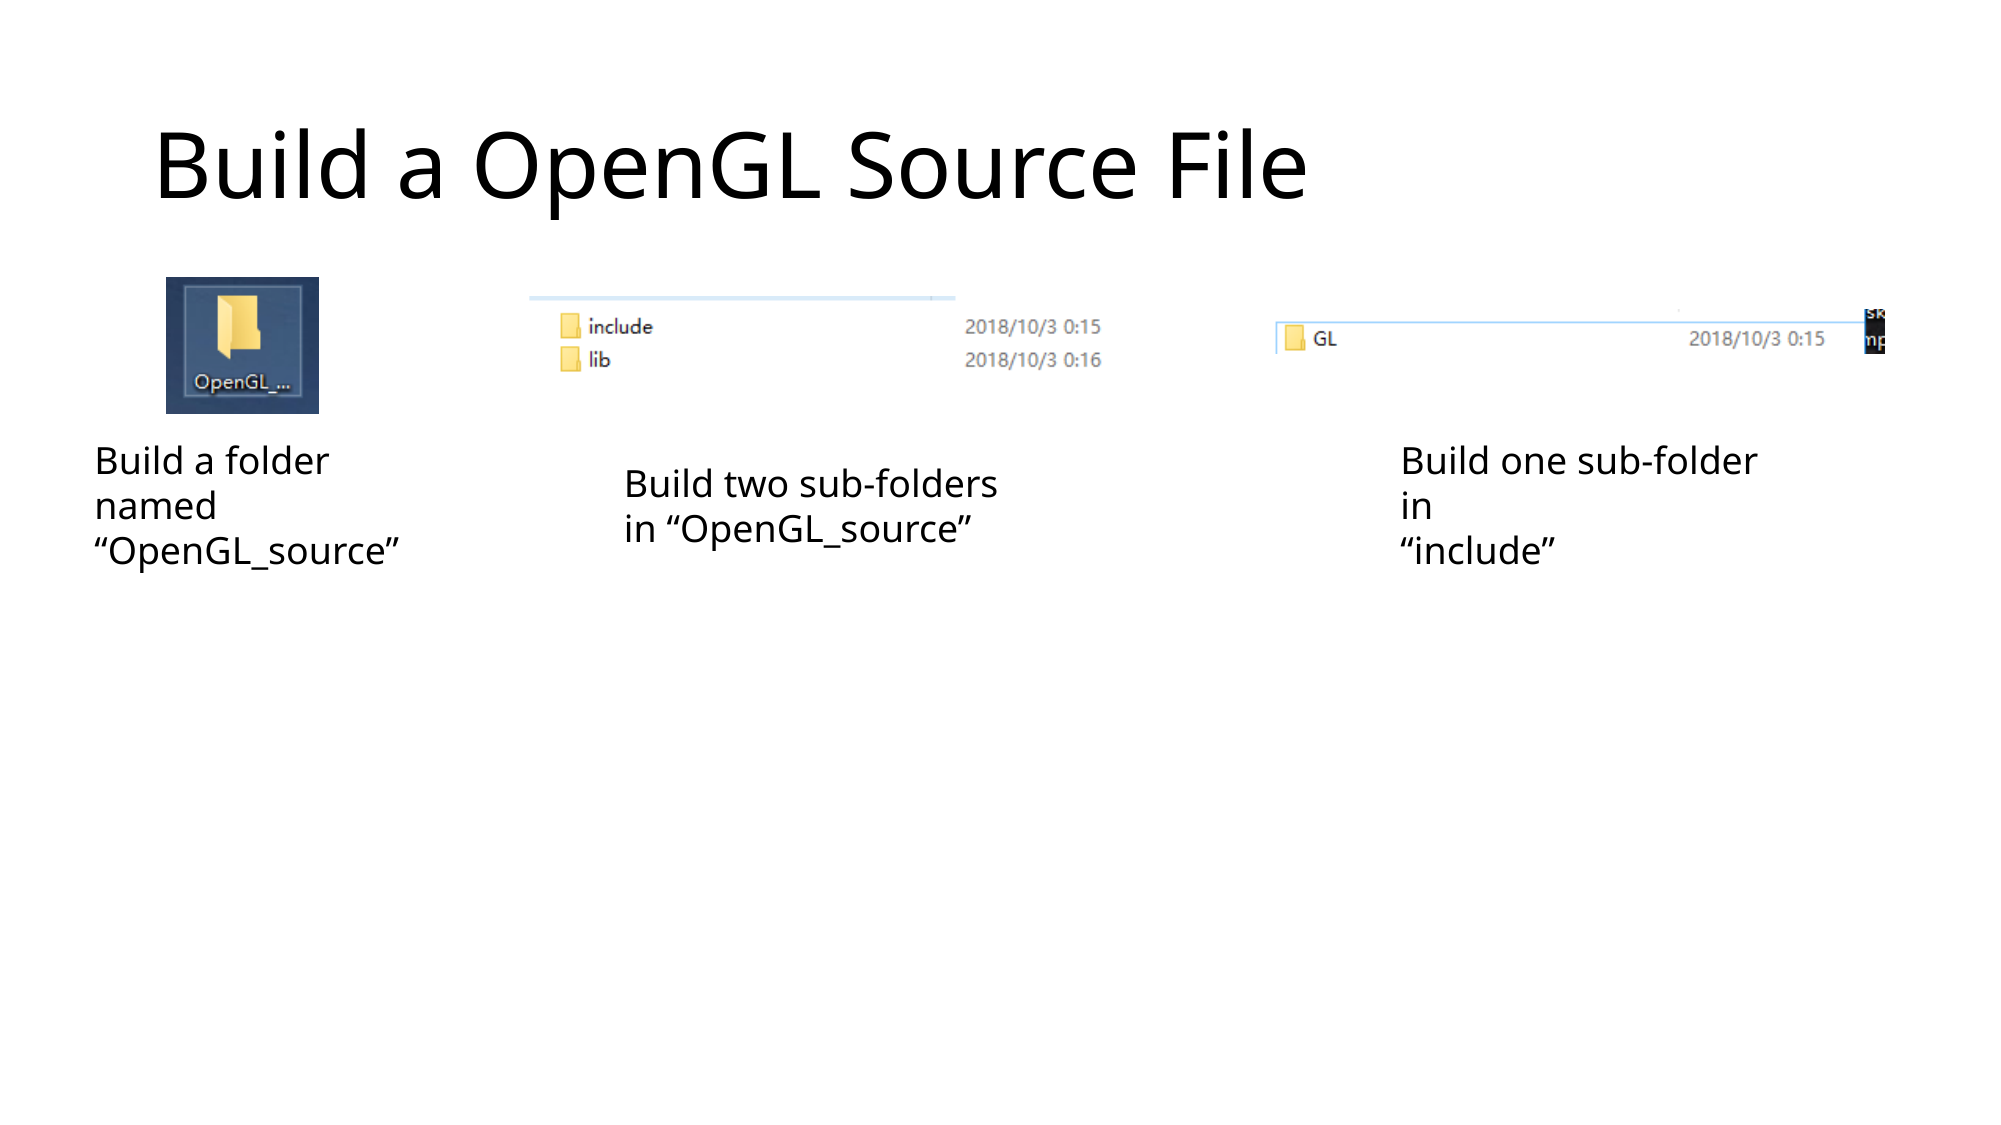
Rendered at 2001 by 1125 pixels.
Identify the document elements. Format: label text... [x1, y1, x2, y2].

picture [528, 296, 1114, 394]
picture [1254, 309, 1885, 354]
title Build a OpenGL Source File [137, 59, 1863, 278]
picture [166, 277, 319, 414]
text_box Build a folder named “OpenGL_source” [79, 429, 449, 580]
text_box Build one sub-folder in “include” [1385, 429, 1810, 580]
text_box Build two sub-folders in “OpenGL_source” [609, 452, 1033, 558]
